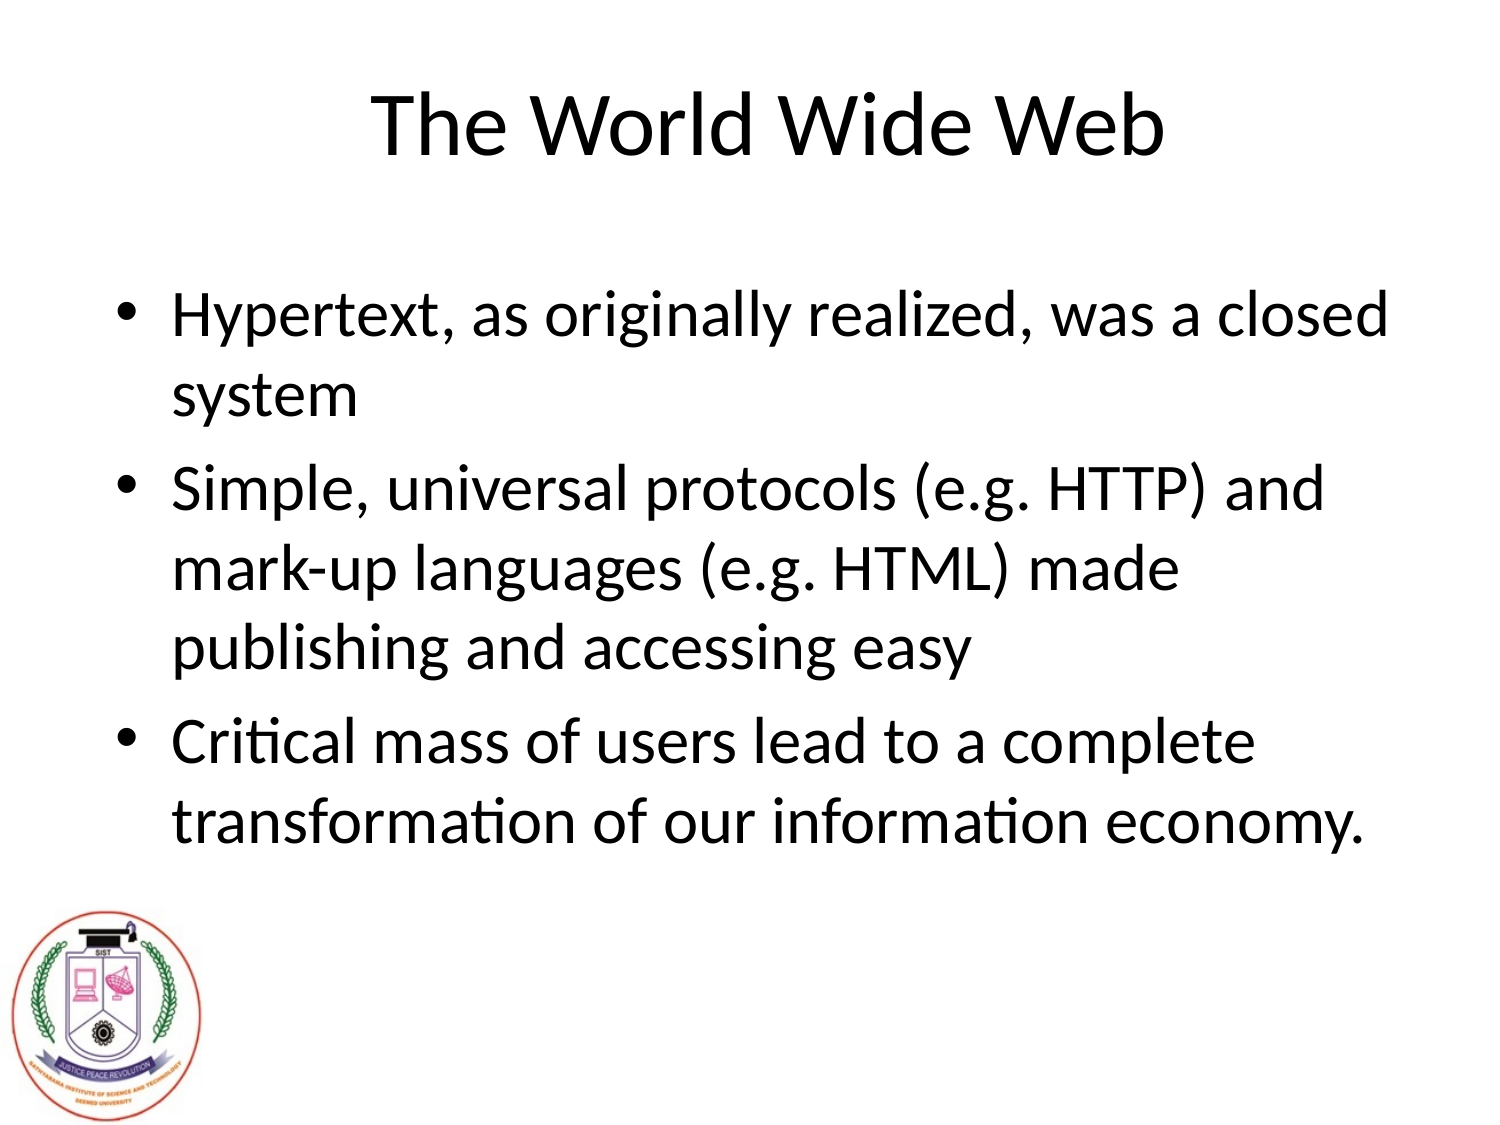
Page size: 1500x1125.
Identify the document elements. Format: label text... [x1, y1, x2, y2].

picture [0, 907, 213, 1125]
title The World Wide Web [100, 37, 1438, 200]
list Hypertext, as originally realized, was a closed system Simple, universal protocols (e.g. HTTP) and mark-up languages (e.g. HTML) made publishing and accessing easy Critical mass of users lead to a complete transformation of our information economy. [100, 262, 1438, 1000]
